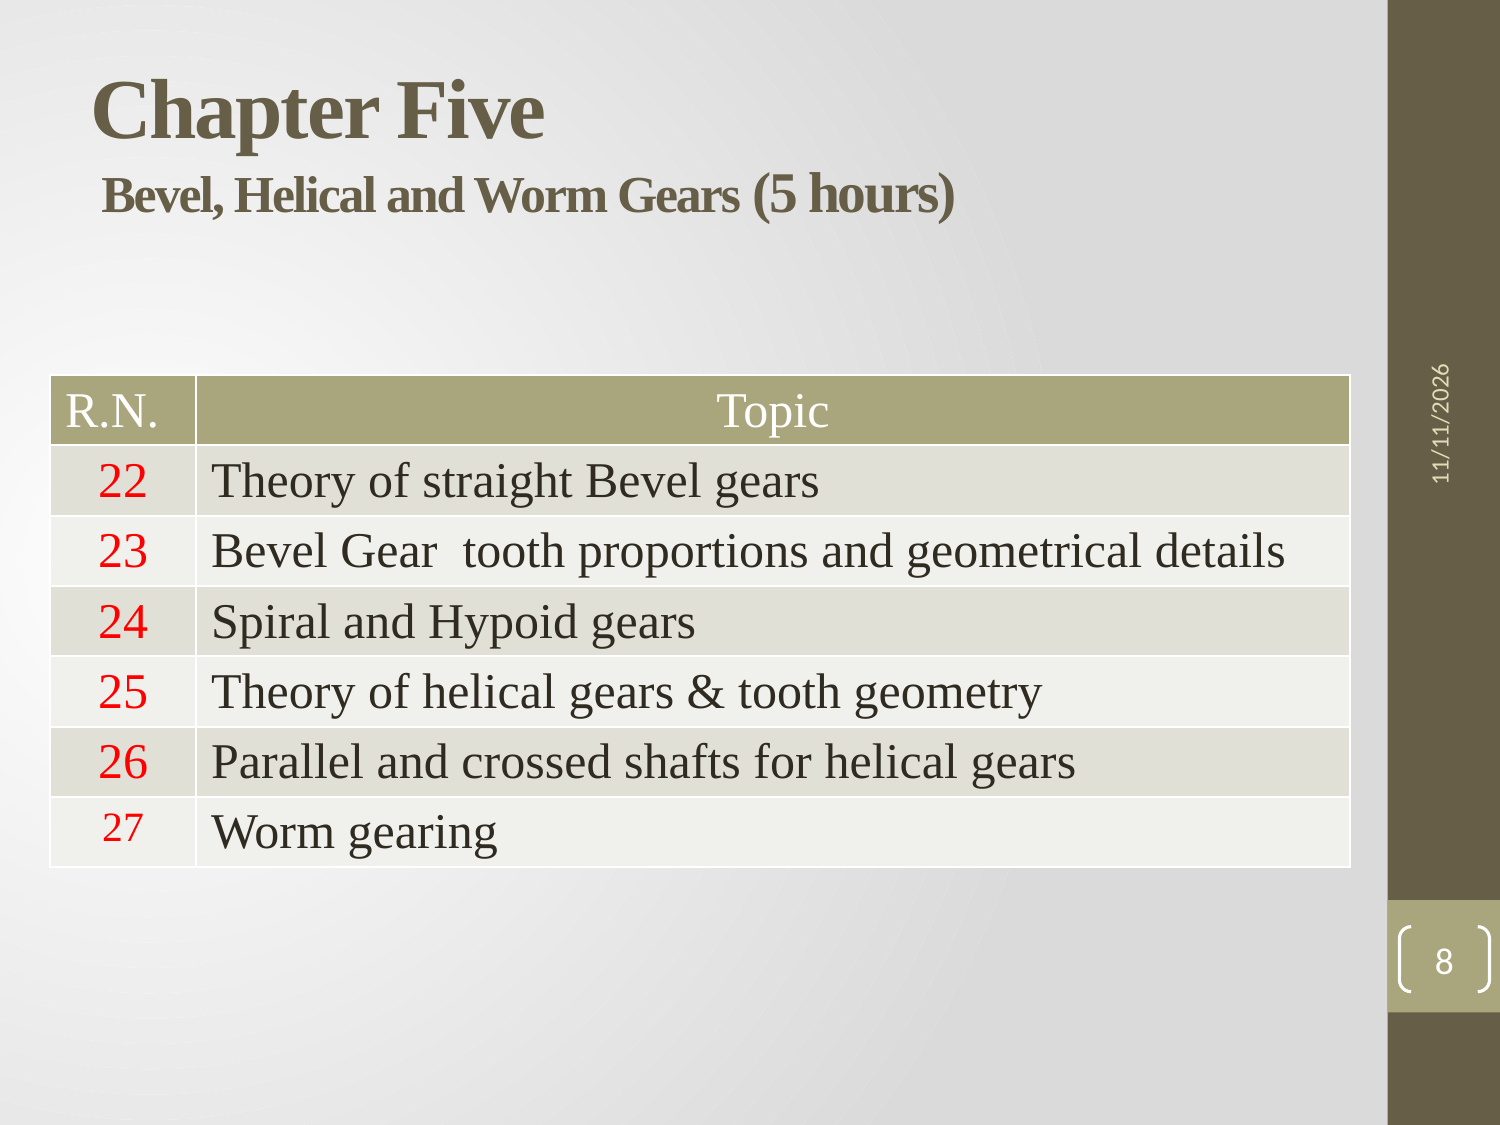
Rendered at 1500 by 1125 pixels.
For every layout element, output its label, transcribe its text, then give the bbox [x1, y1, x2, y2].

table_cell 24 [51, 587, 195, 655]
table_header Topic [197, 376, 1349, 444]
slide_number 8 [1397, 925, 1492, 994]
table_cell Parallel and crossed shafts for helical gears [197, 728, 1349, 796]
table_cell 23 [51, 517, 195, 585]
table_cell 26 [51, 728, 195, 796]
table_cell 22 [51, 446, 195, 515]
title Chapter Five Bevel, Helical and Worm Gears (5 hours) [75, 45, 1325, 233]
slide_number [1408, 100, 1469, 501]
table_cell 25 [51, 657, 195, 726]
table_cell Theory of helical gears & tooth geometry [197, 657, 1349, 726]
table_header R.N. [51, 376, 195, 444]
table_cell 27 [51, 798, 195, 866]
table_cell Theory of straight Bevel gears [197, 446, 1349, 515]
table_cell Spiral and Hypoid gears [197, 587, 1349, 655]
table_cell Worm gearing [197, 798, 1349, 866]
table_cell Bevel Gear tooth proportions and geometrical details [197, 517, 1349, 585]
